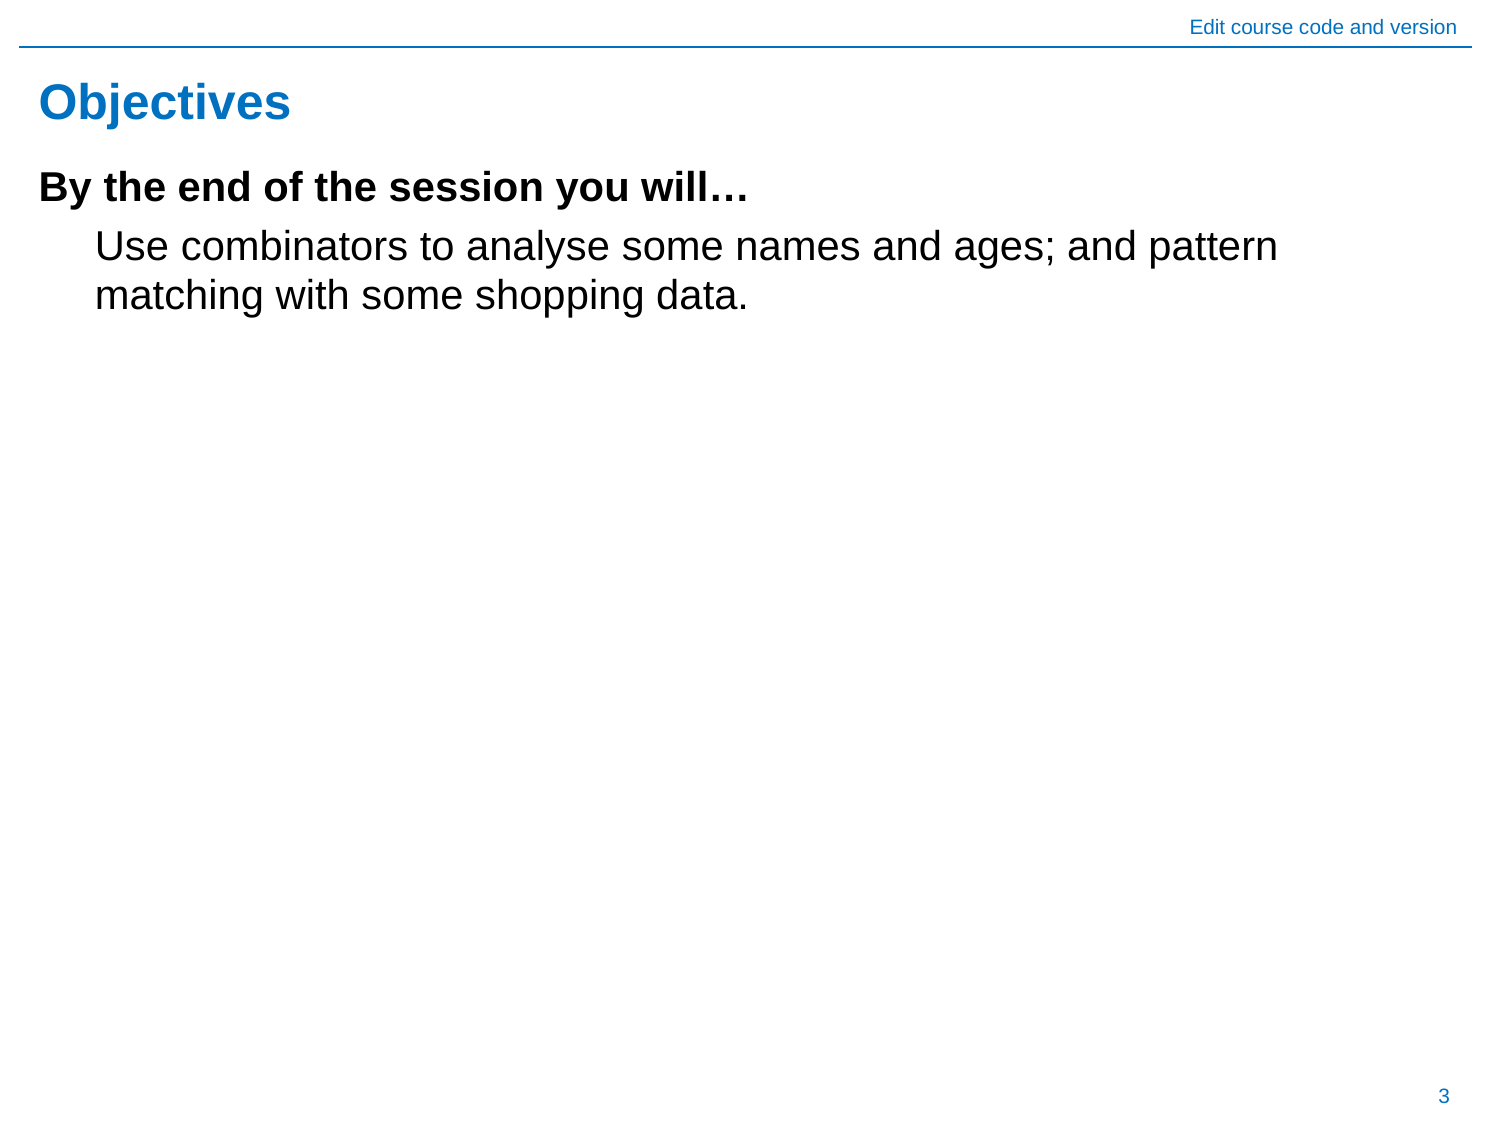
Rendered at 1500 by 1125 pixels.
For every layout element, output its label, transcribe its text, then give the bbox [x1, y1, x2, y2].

list By the end of the session you will… Use combinators to analyse some names and ages; and pattern matching with some shopping data. [23, 152, 1465, 1020]
title Objectives [23, 58, 1465, 141]
